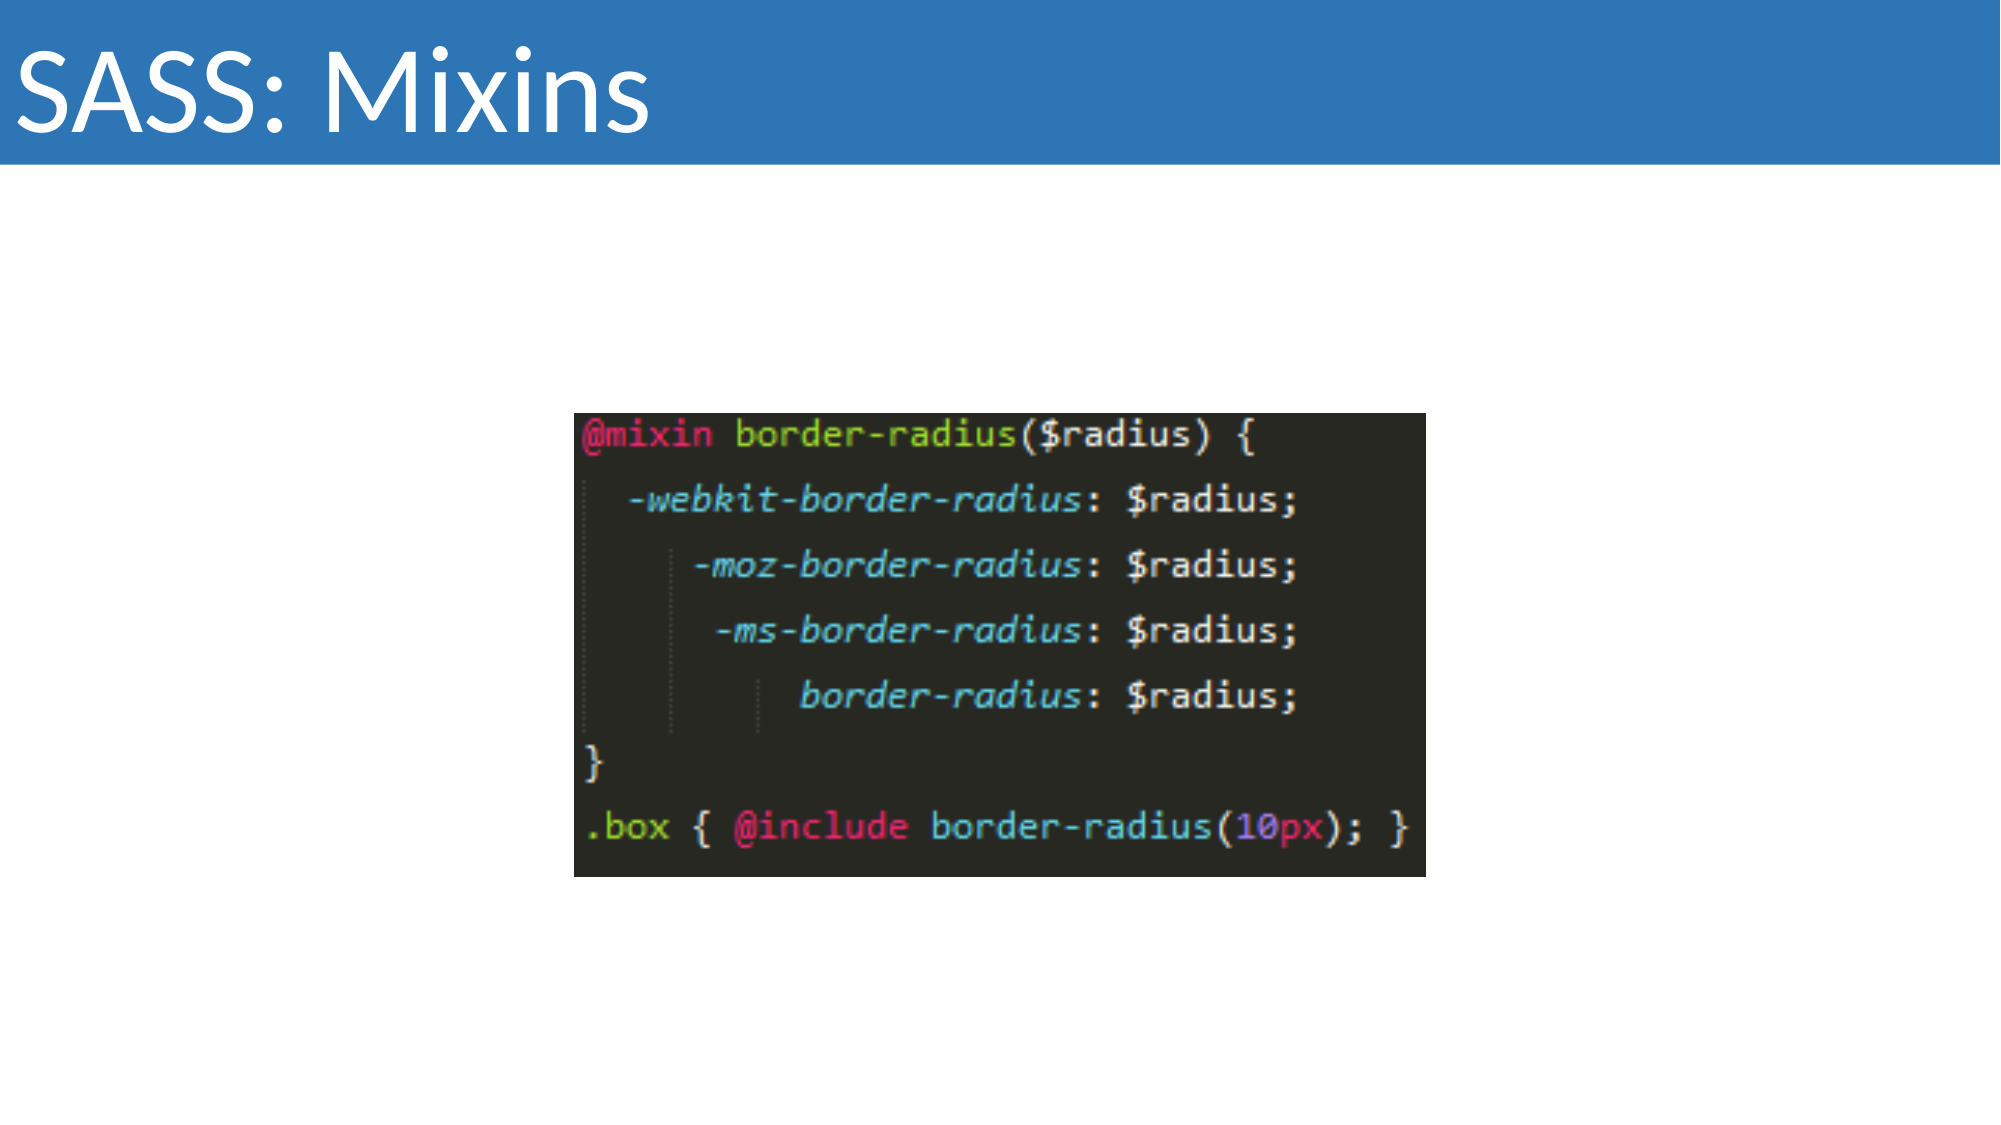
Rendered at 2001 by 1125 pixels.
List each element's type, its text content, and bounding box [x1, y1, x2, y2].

text_box SASS: Mixins [0, 0, 2000, 165]
picture [574, 413, 1426, 877]
